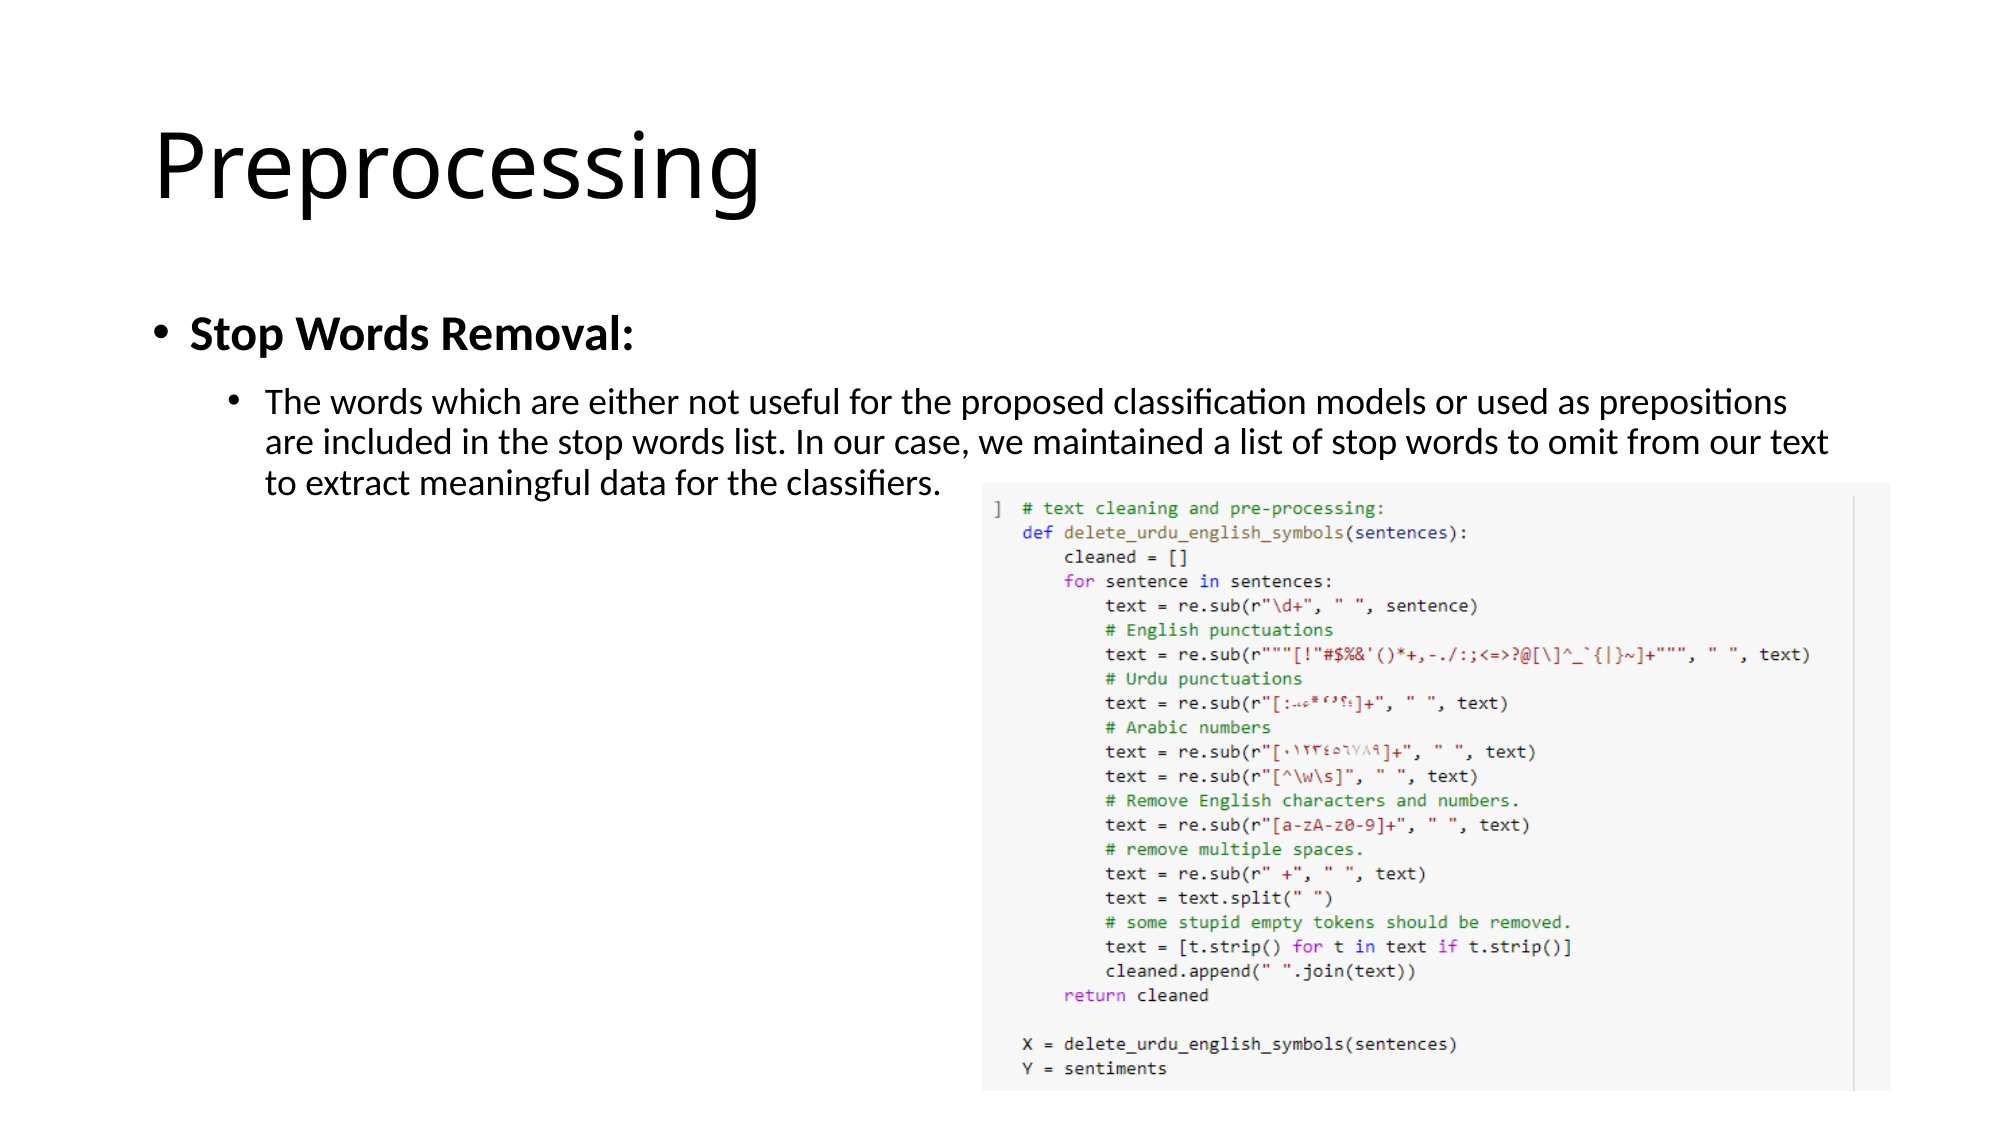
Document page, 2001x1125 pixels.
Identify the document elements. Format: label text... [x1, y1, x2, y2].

picture [982, 477, 1891, 1091]
list Stop Words Removal: The words which are either not useful for the proposed classification models or used as prepositions are included in the stop words list. In our case, we maintained a list of stop words to omit from our text to extract meaningful data for the classifiers. [137, 299, 1863, 1014]
title Preprocessing [137, 59, 1863, 278]
